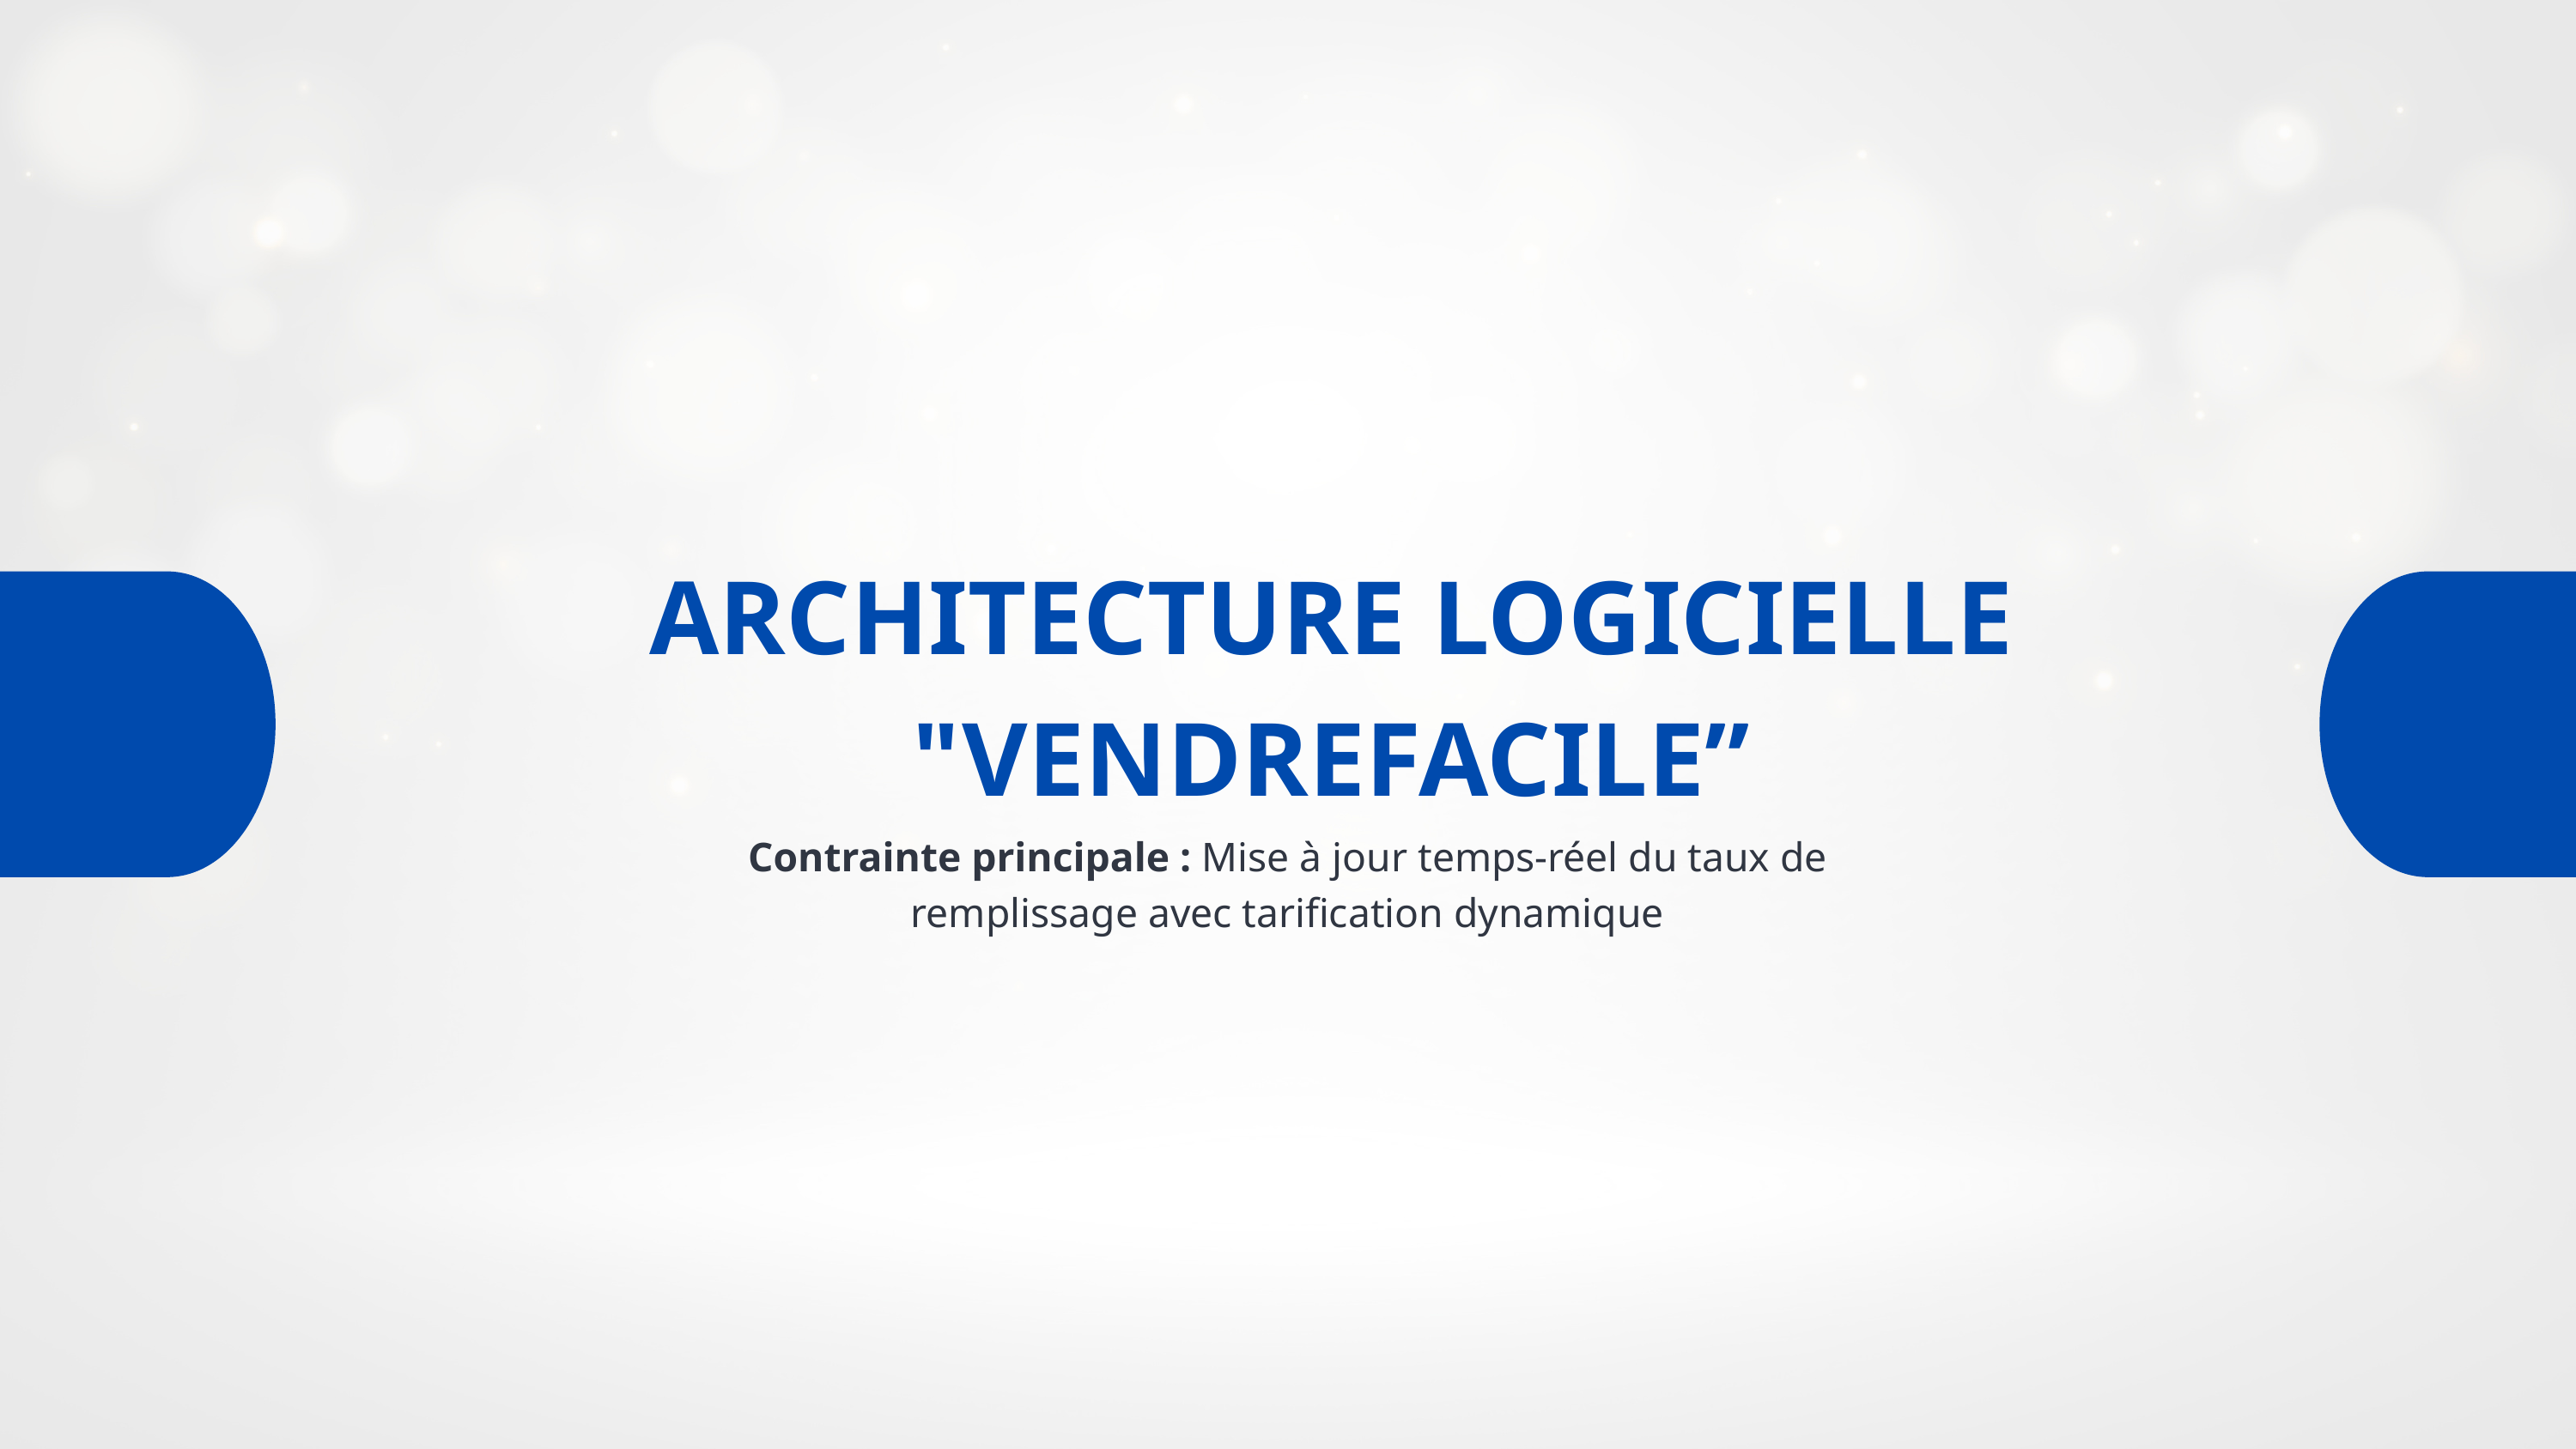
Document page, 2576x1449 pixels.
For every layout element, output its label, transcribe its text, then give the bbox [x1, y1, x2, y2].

text_box ARCHITECTURE LOGICIELLE "VENDREFACILE” [524, 533, 2140, 817]
text_box Contrainte principale : Mise à jour temps-réel du taux de remplissage avec tarification dynamique [687, 824, 1889, 936]
text_box [0, 0, 2576, 1449]
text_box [2319, 571, 2576, 878]
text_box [0, 571, 276, 878]
